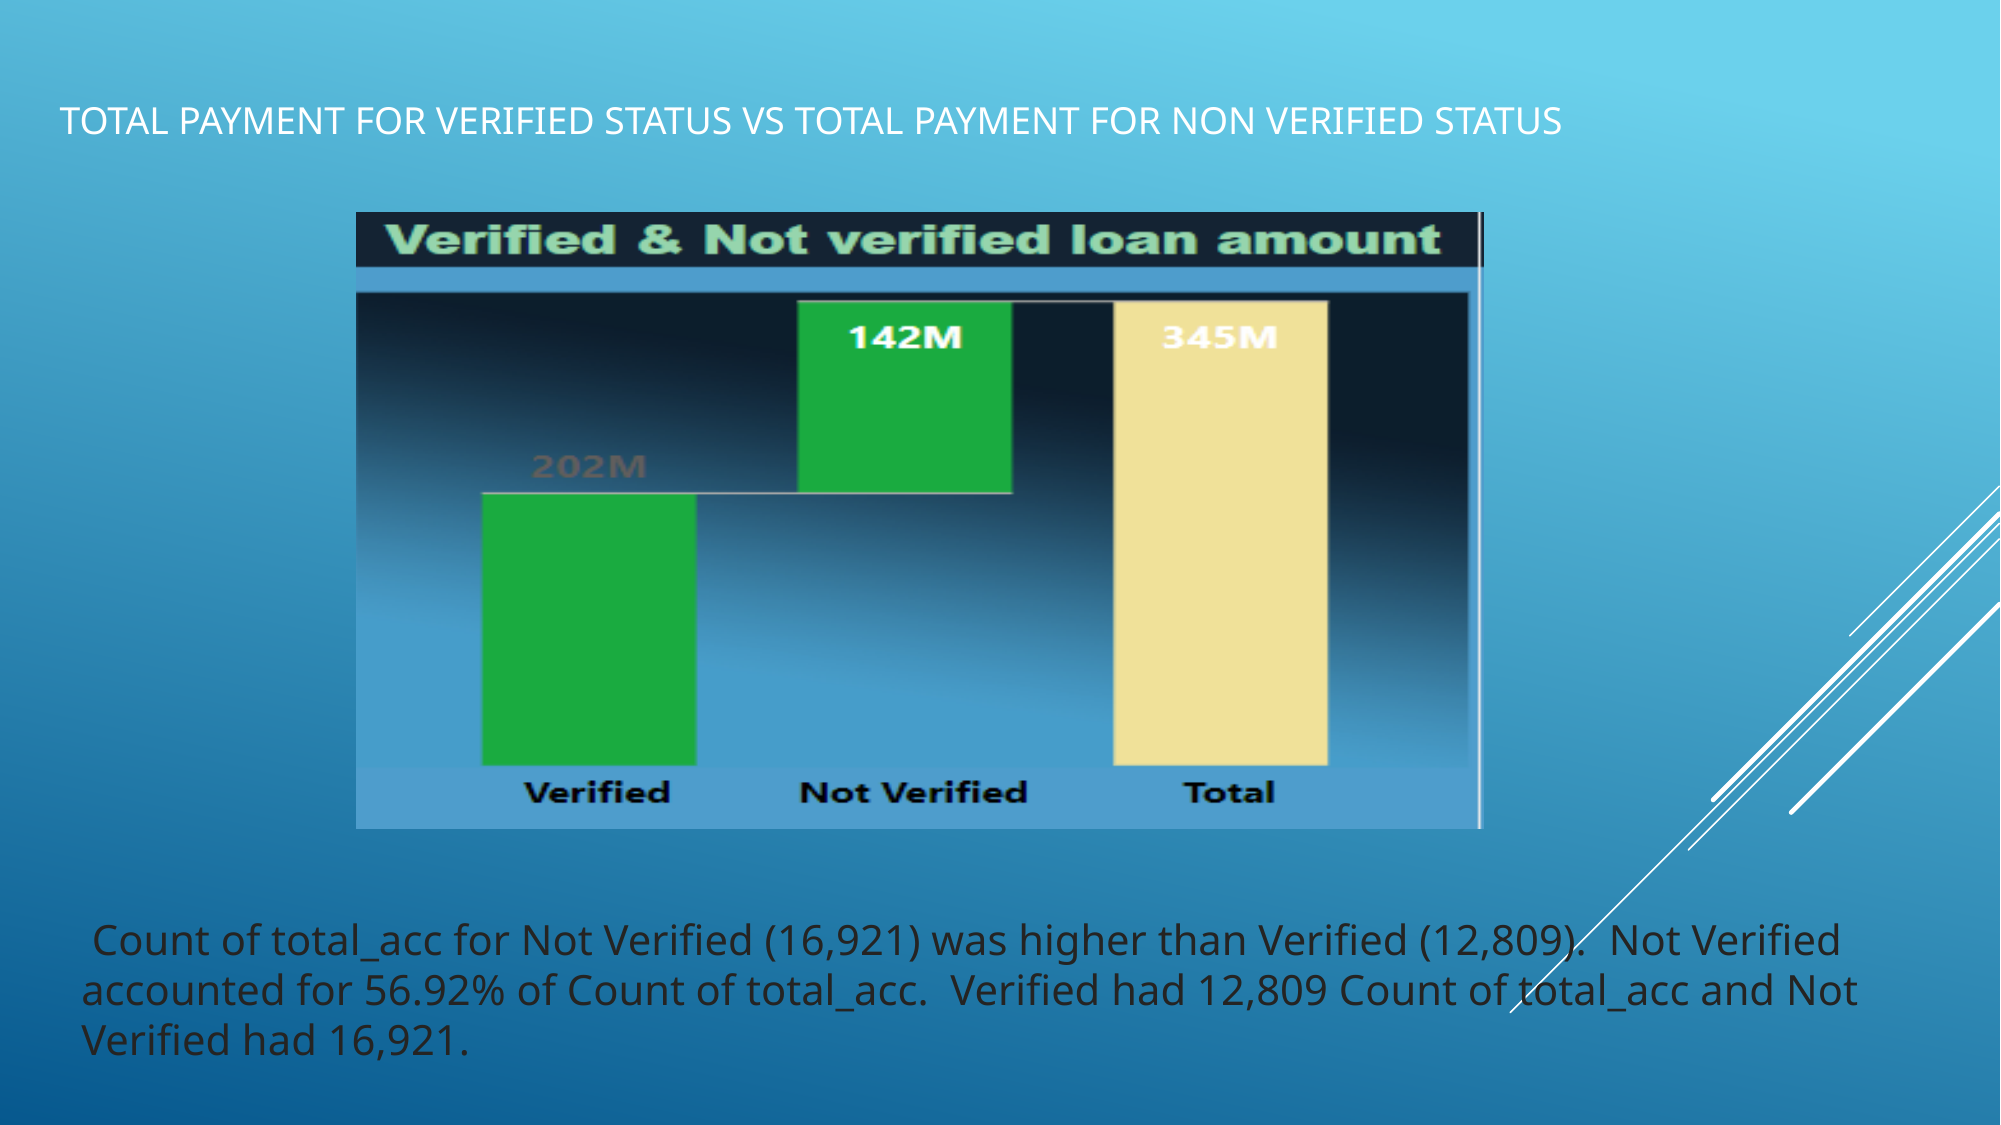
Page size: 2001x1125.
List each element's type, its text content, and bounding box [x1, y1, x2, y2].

picture [356, 212, 1484, 829]
title Total Payment for Verified Status Vs Total Payment for Non Verified Status [44, 70, 1599, 213]
list ﻿ ﻿﻿Count of total_acc for Not Verified (16,921) was higher than Verified (12,809).﻿﻿ ﻿﻿ ﻿﻿Not Verified accounted for 56.92% of Count of total_acc.﻿﻿ ﻿﻿ ﻿﻿Verified had 12,809 Count of total_acc and Not Verified had 16,921.﻿﻿ [66, 859, 1884, 1125]
